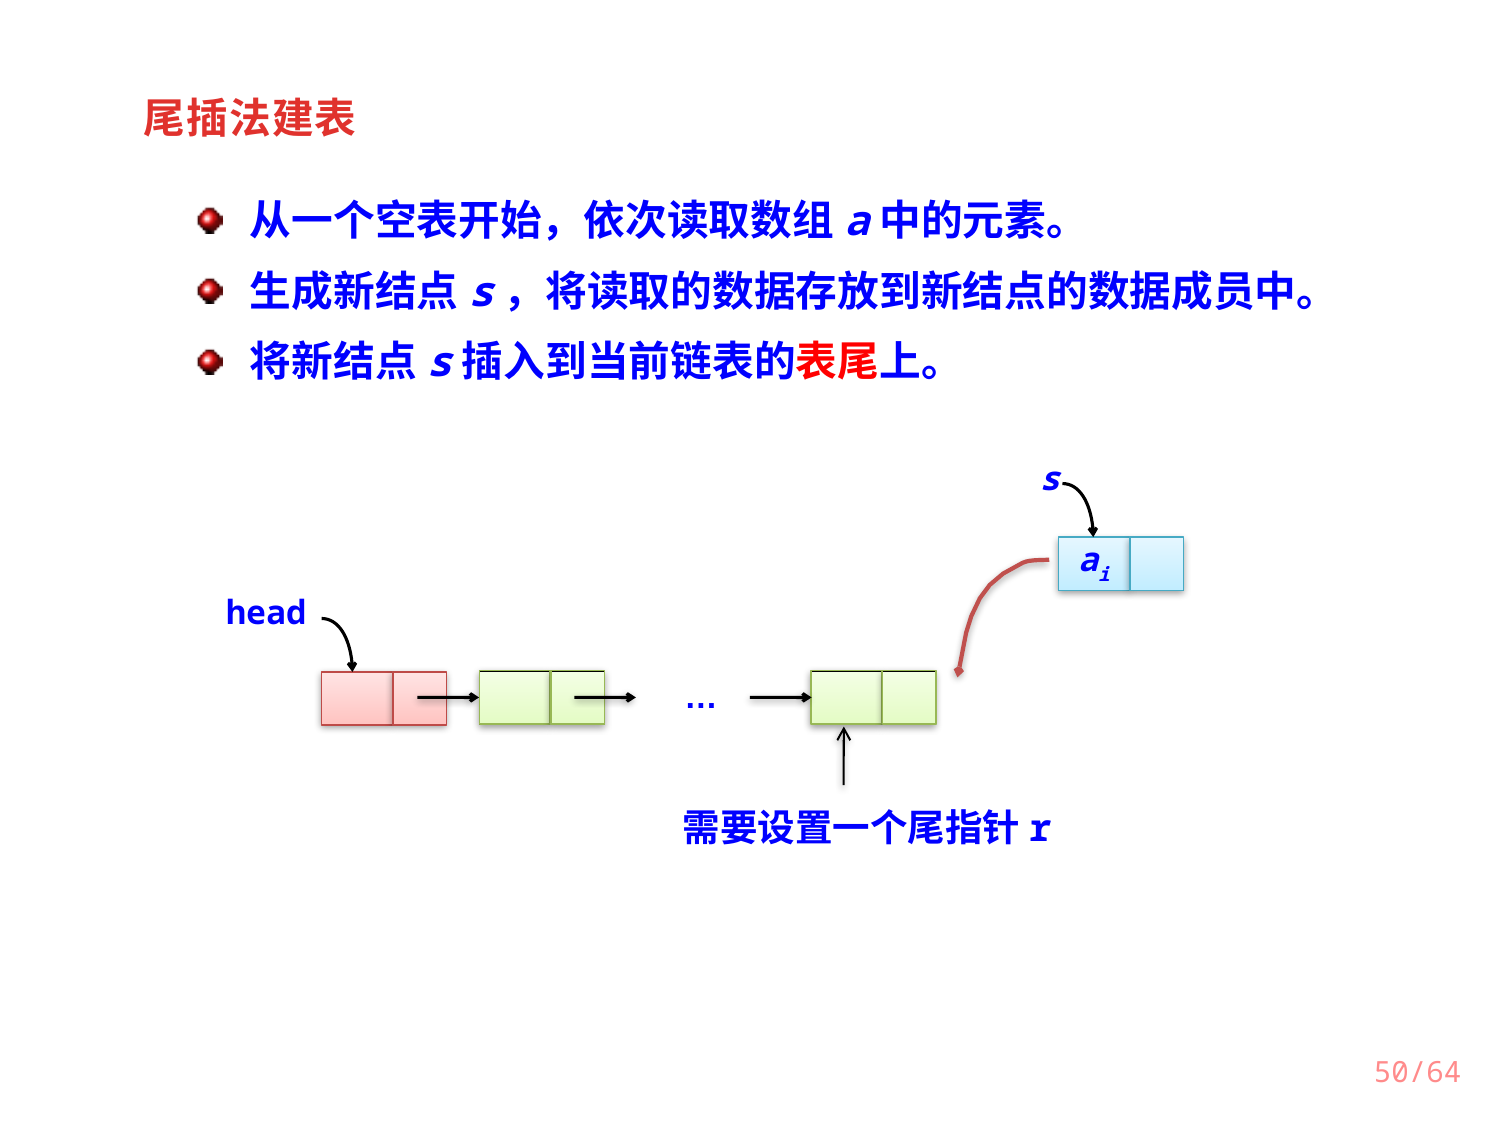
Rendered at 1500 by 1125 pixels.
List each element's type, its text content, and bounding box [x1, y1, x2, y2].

picture [193, 274, 223, 304]
picture [193, 203, 223, 234]
picture [193, 345, 223, 375]
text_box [210, 456, 1184, 726]
text_box 从一个空表开始，依次读取数组a中的元素。 生成新结点s，将读取的数据存放到新结点的数据成员中。 将新结点s插入到当前链表的表尾上。 [162, 174, 1361, 405]
slide_number 50/64 [1335, 1042, 1477, 1103]
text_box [655, 726, 1079, 858]
text_box 尾插法建表 [128, 84, 411, 150]
